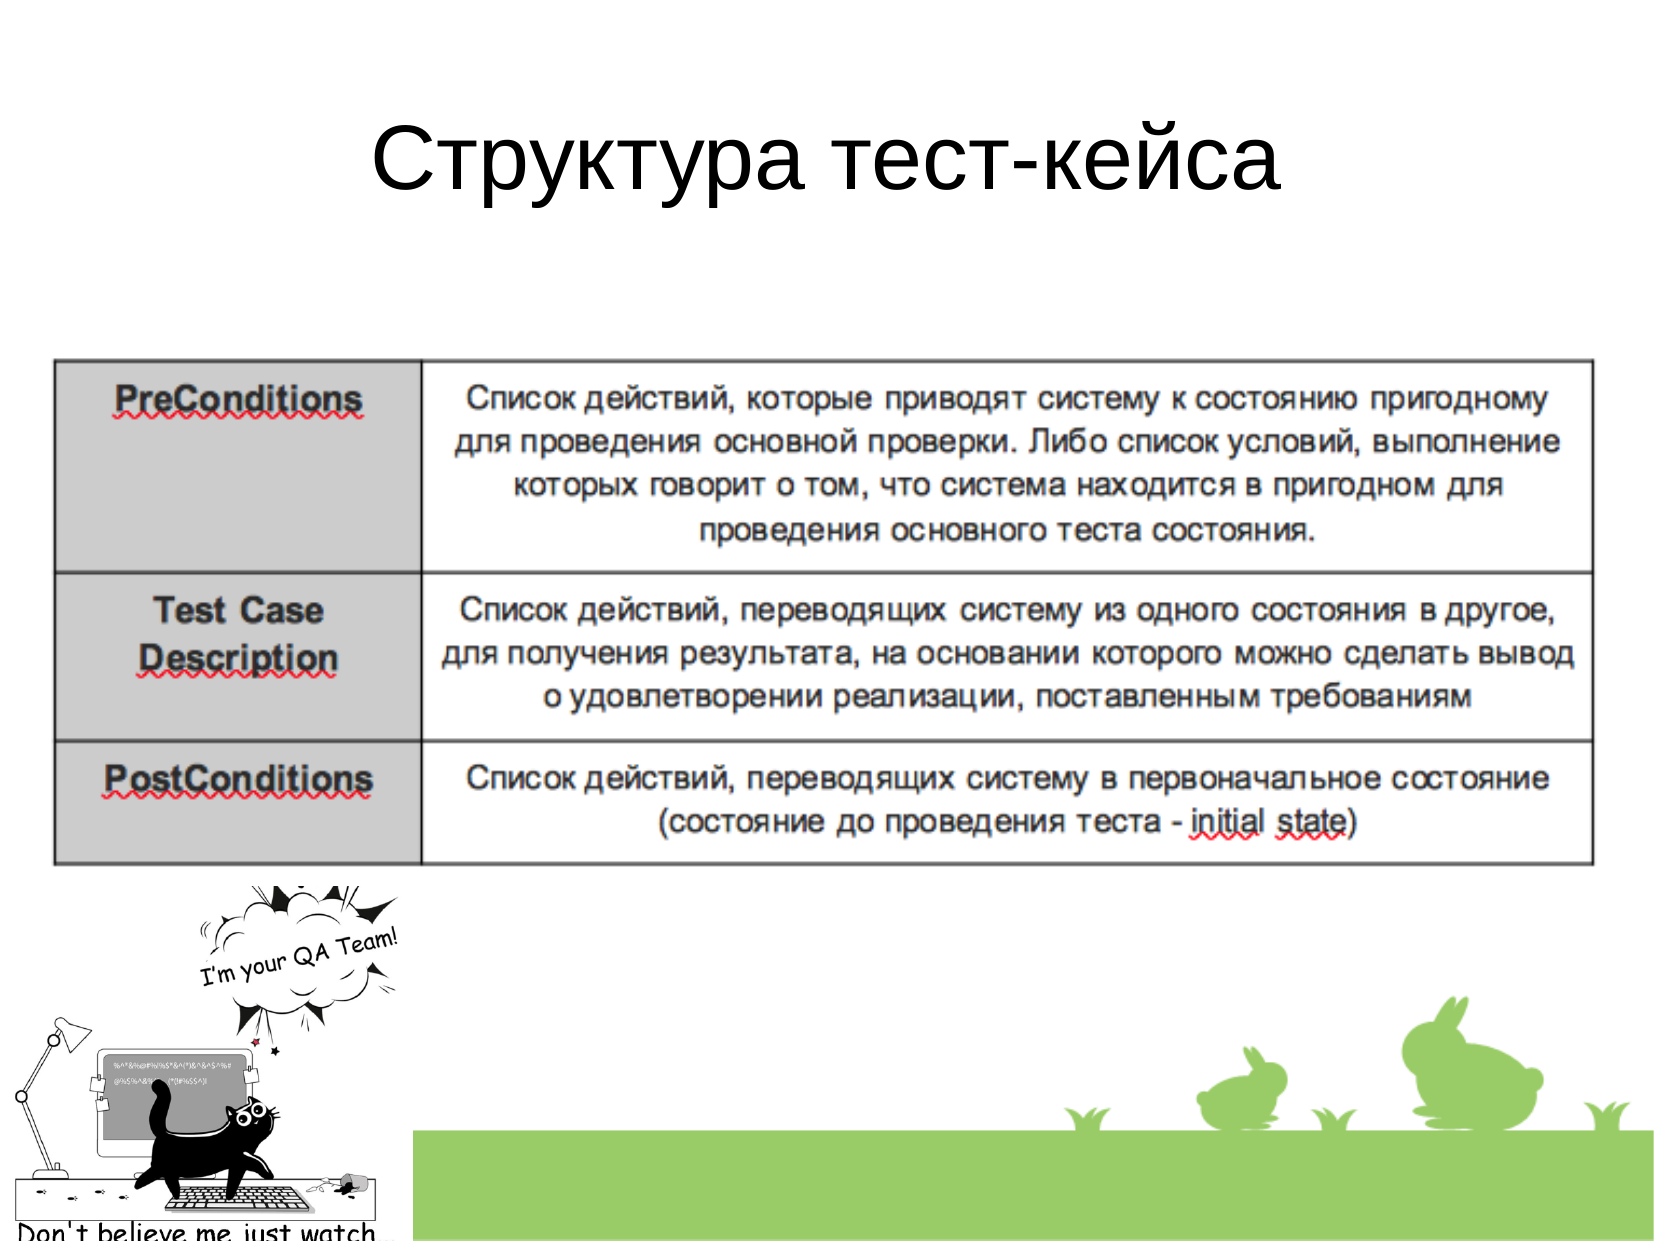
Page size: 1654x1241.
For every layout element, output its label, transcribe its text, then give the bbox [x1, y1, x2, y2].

picture [0, 0, 1654, 1241]
text_box Структура тест-кейса [82, 49, 1571, 257]
